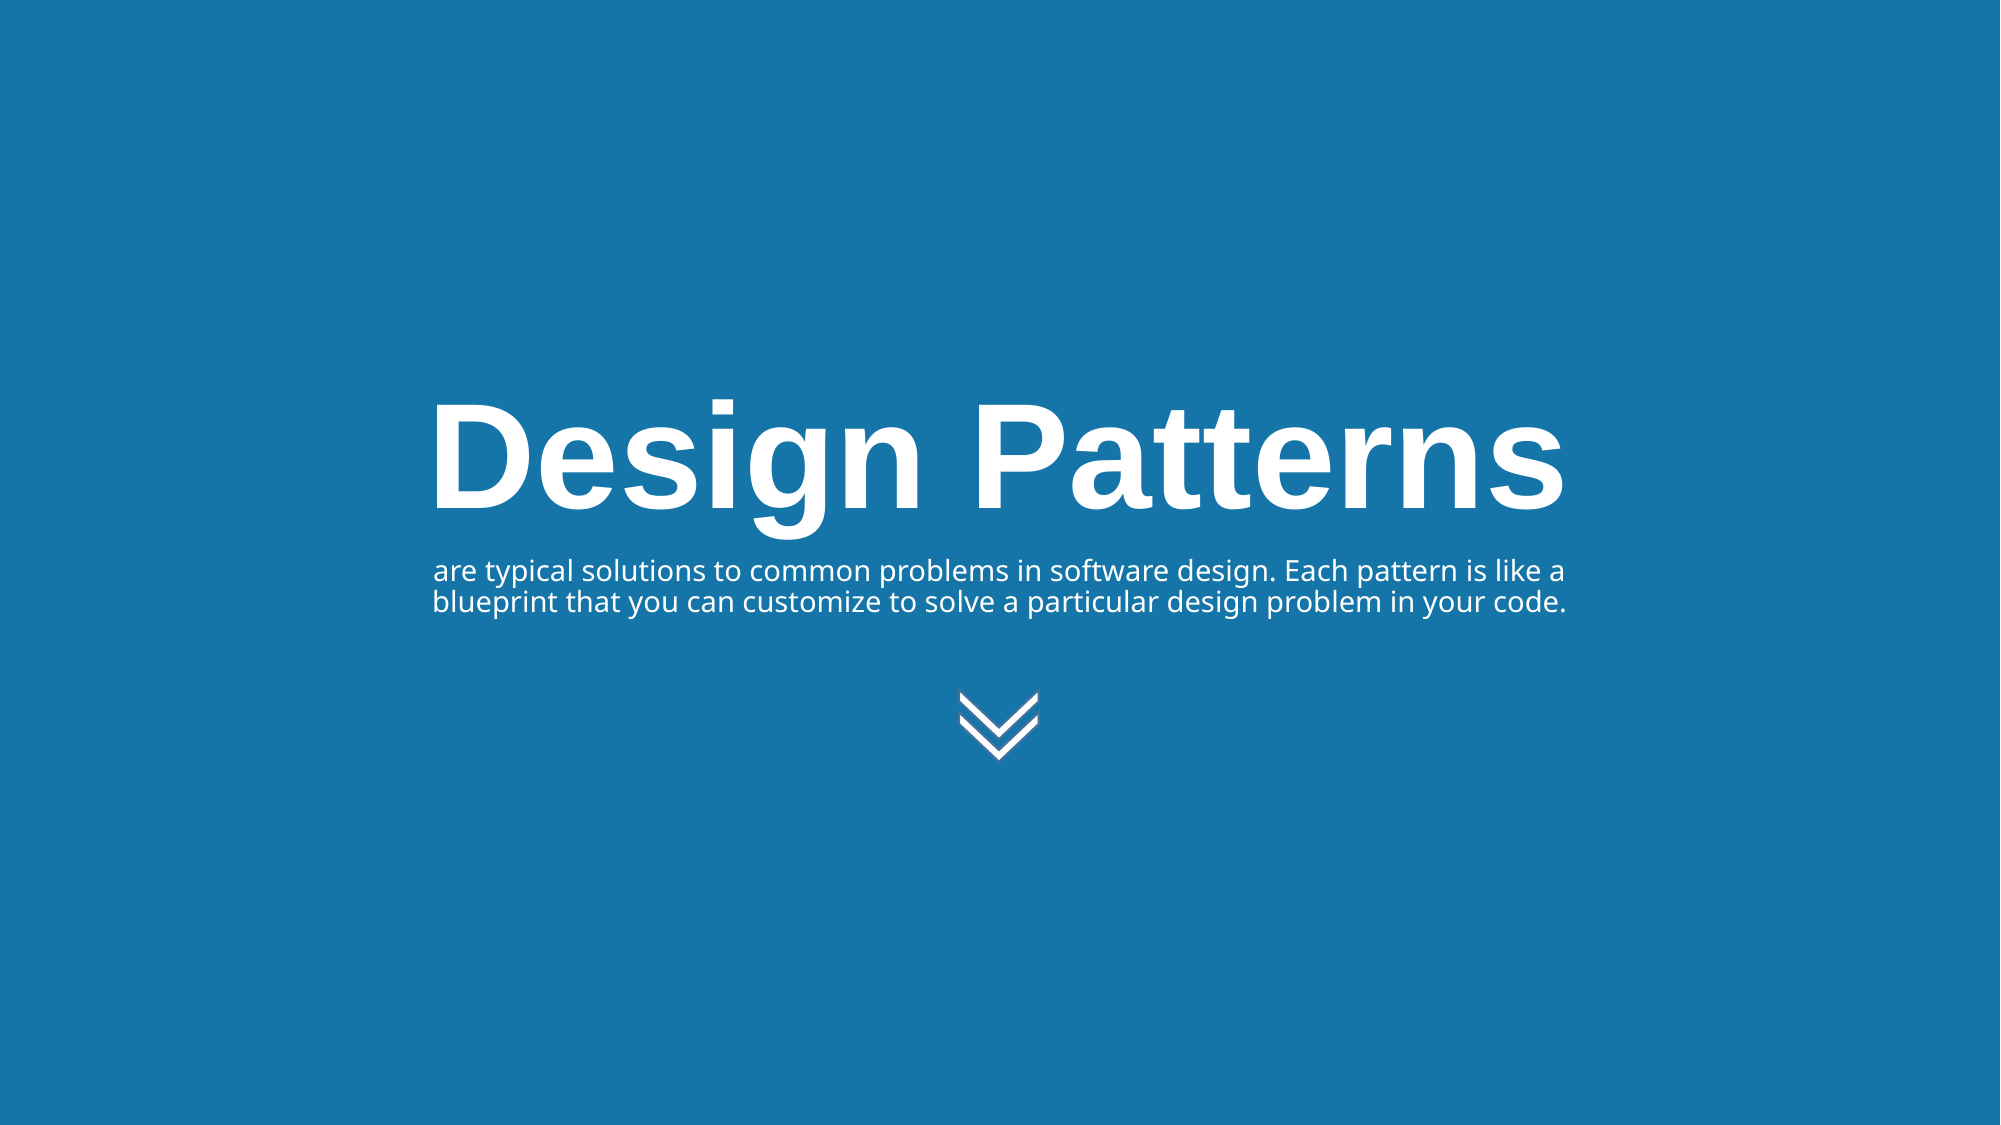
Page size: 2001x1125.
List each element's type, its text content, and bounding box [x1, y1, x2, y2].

title Design Patterns [136, 80, 1862, 549]
list are typical solutions to common problems in software design. Each pattern is like a blueprint that you can customize to solve a particular design problem in your code. [413, 548, 1587, 821]
